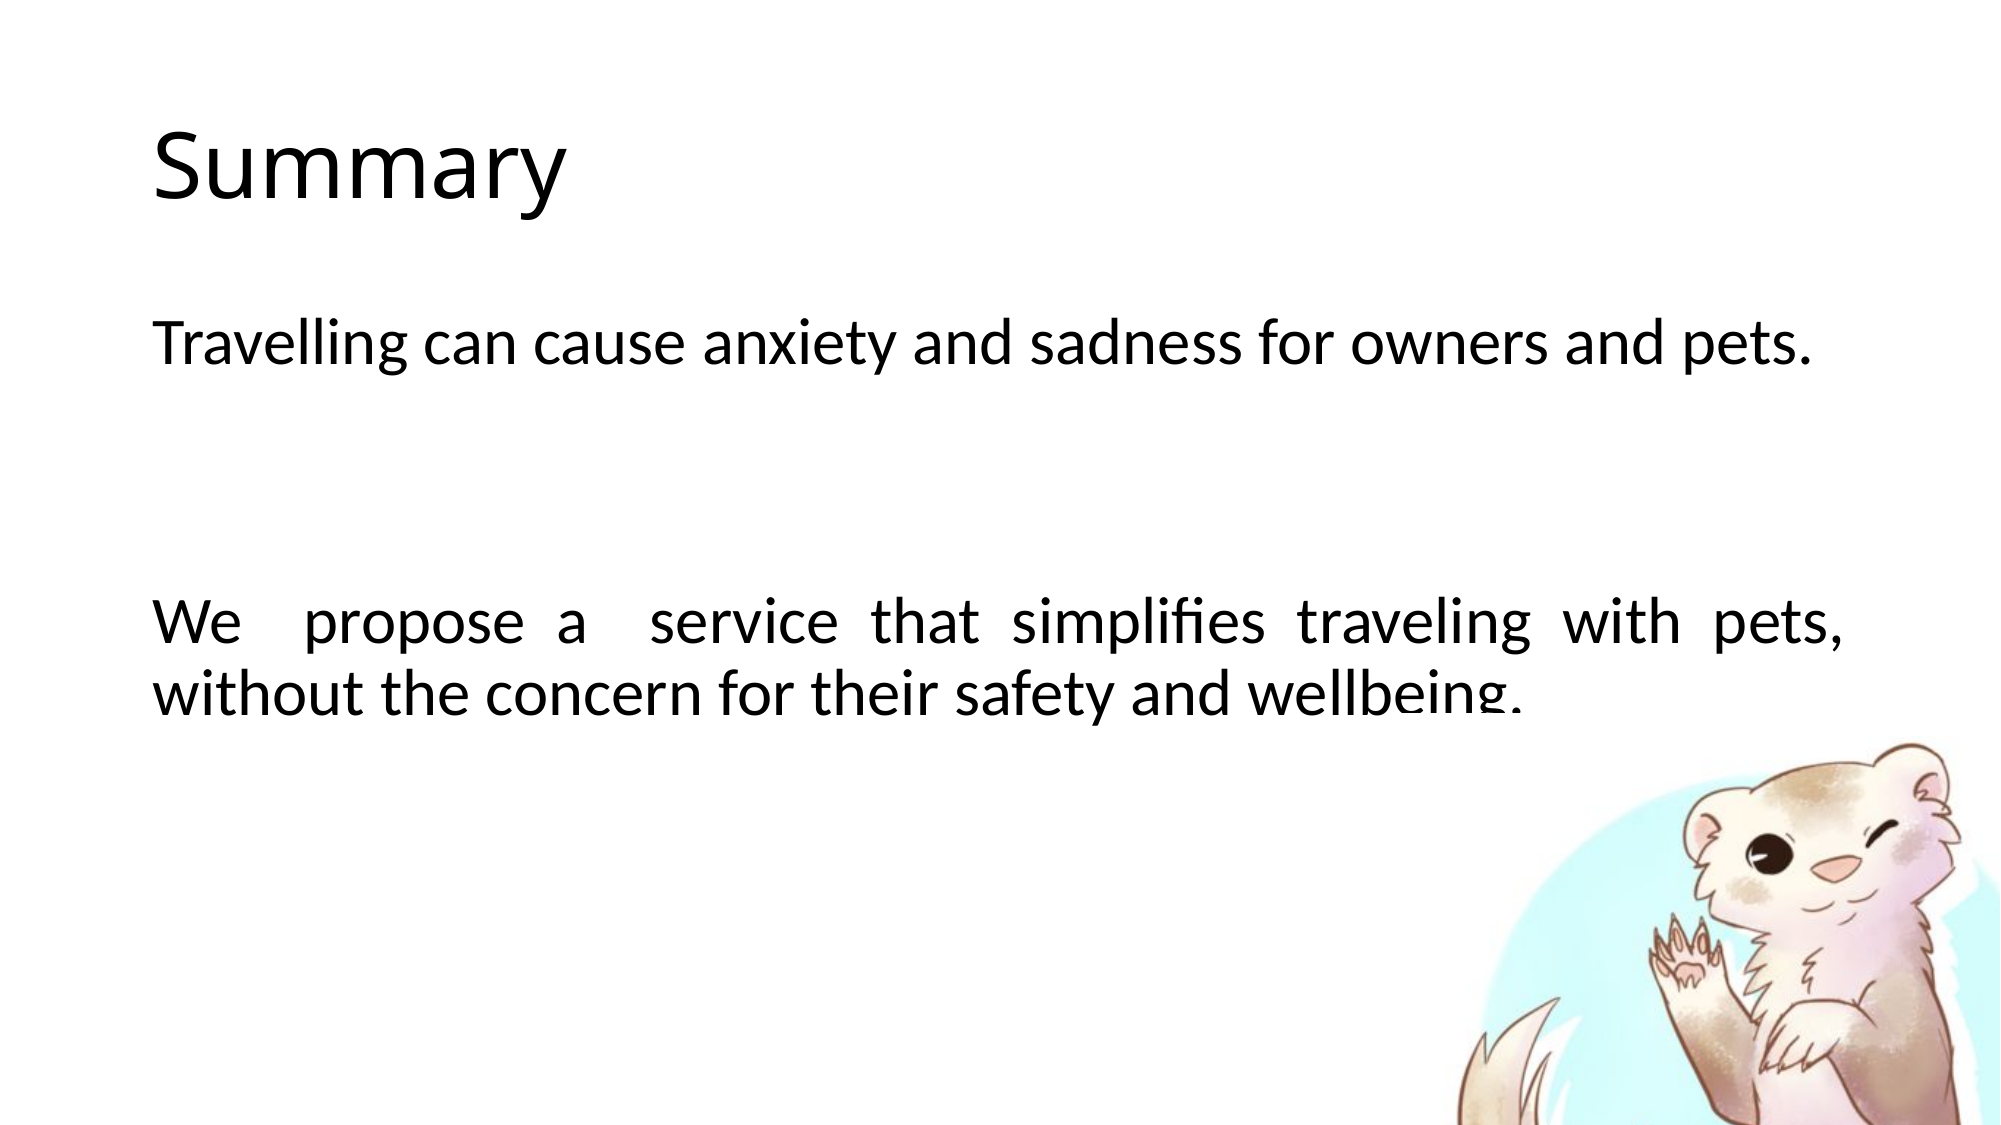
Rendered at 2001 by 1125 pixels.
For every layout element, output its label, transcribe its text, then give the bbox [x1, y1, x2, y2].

list Travelling can cause anxiety and sadness for owners and pets. We propose a service that simplifies traveling with pets, without the concern for their safety and wellbeing. [137, 299, 1863, 1010]
picture [1397, 713, 2000, 1125]
title Summary [137, 59, 1863, 278]
